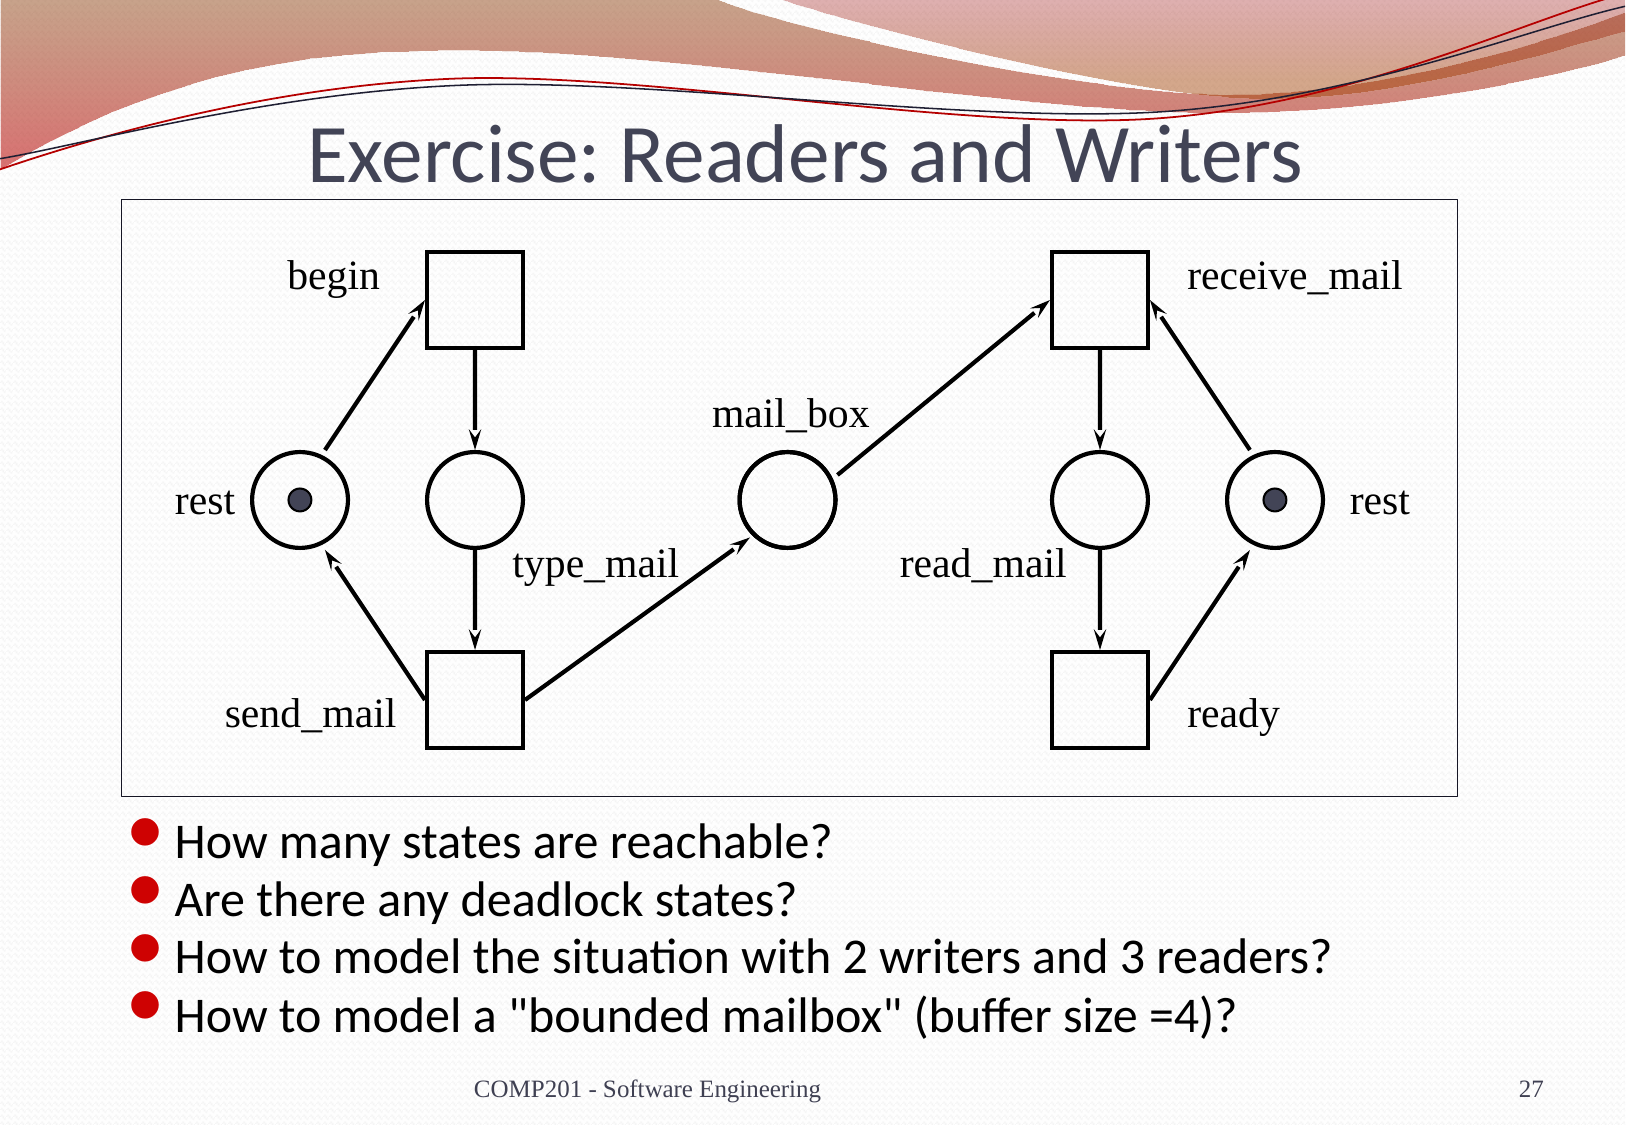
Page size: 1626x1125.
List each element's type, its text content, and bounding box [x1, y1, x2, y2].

text_box [119, 197, 1459, 799]
list How many states are reachable? Are there any deadlock states? How to model the situation with 2 writers and 3 readers? How to model a "bounded mailbox" (buffer size =4)? [112, 812, 1510, 1060]
title Exercise: Readers and Writers [130, 58, 1481, 200]
slide_number 27 [1408, 1042, 1544, 1103]
footer COMP201 - Software Engineering [473, 1042, 1070, 1103]
